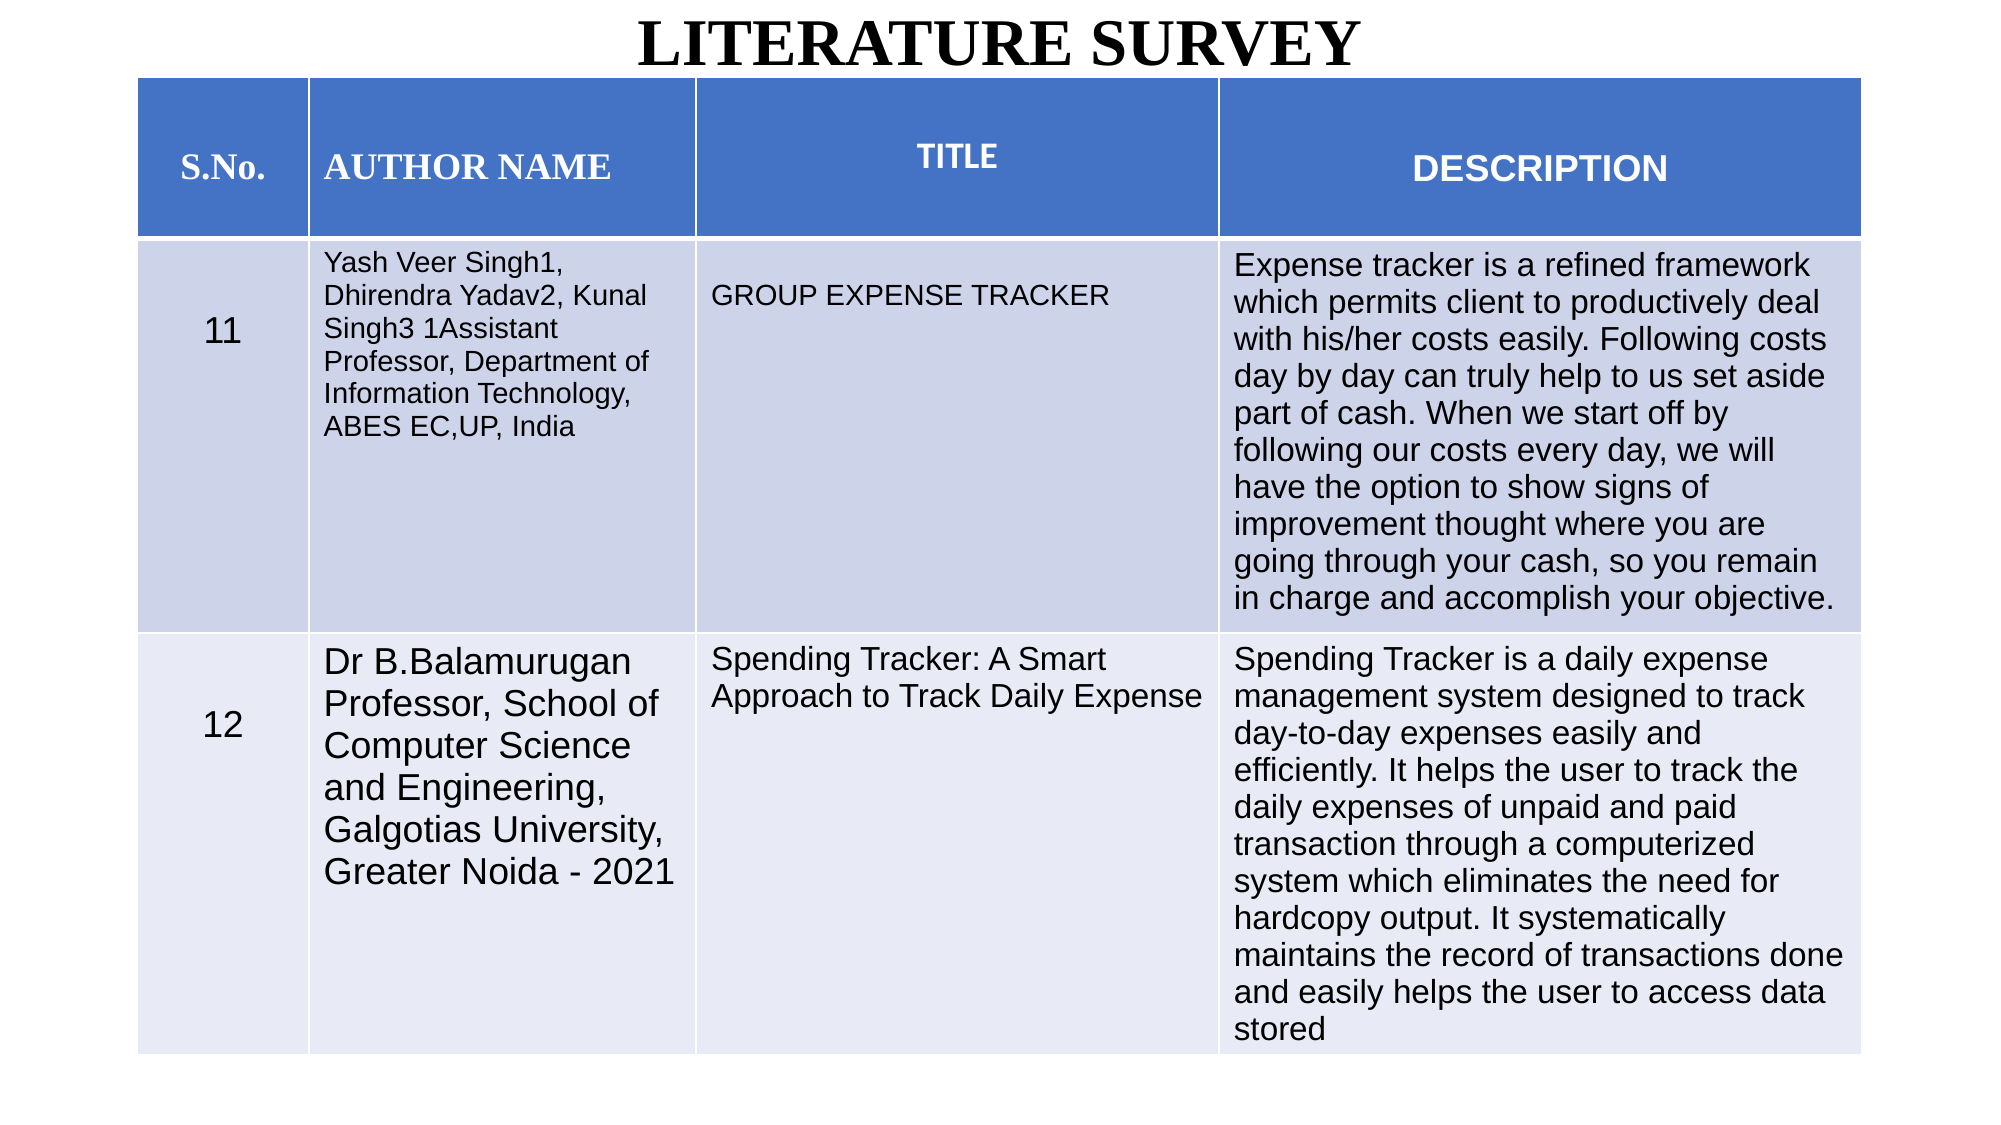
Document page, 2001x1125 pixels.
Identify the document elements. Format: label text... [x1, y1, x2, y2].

table_cell Spending Tracker: A Smart Approach to Track Daily Expense [697, 634, 1218, 1054]
table_header DESCRIPTION [1220, 78, 1861, 236]
table_cell GROUP EXPENSE TRACKER [697, 241, 1218, 632]
title LITERATURE SURVEY [137, 0, 1863, 76]
table_header AUTHOR NAME [310, 78, 695, 236]
table_cell 12 [138, 634, 308, 1054]
table_cell 11 [138, 241, 308, 632]
table_header S.No. [138, 78, 308, 236]
table_cell Expense tracker is a refined framework which permits client to productively deal with his/her costs easily. Following costs day by day can truly help to us set aside part of cash. When we start off by following our costs every day, we will have the option to show signs of improvement thought where you are going through your cash, so you remain in charge and accomplish your objective. [1220, 241, 1861, 632]
table_cell Spending Tracker is a daily expense management system designed to track day-to-day expenses easily and efficiently. It helps the user to track the daily expenses of unpaid and paid transaction through a computerized system which eliminates the need for hardcopy output. It systematically maintains the record of transactions done and easily helps the user to access data stored [1220, 634, 1861, 1054]
table_header TITLE [697, 78, 1218, 236]
table_cell Dr B.Balamurugan Professor, School of Computer Science and Engineering, Galgotias University, Greater Noida - 2021 [310, 634, 695, 1054]
table_cell Yash Veer Singh1, Dhirendra Yadav2, Kunal Singh3 1Assistant Professor, Department of Information Technology, ABES EC,UP, India [310, 241, 695, 632]
